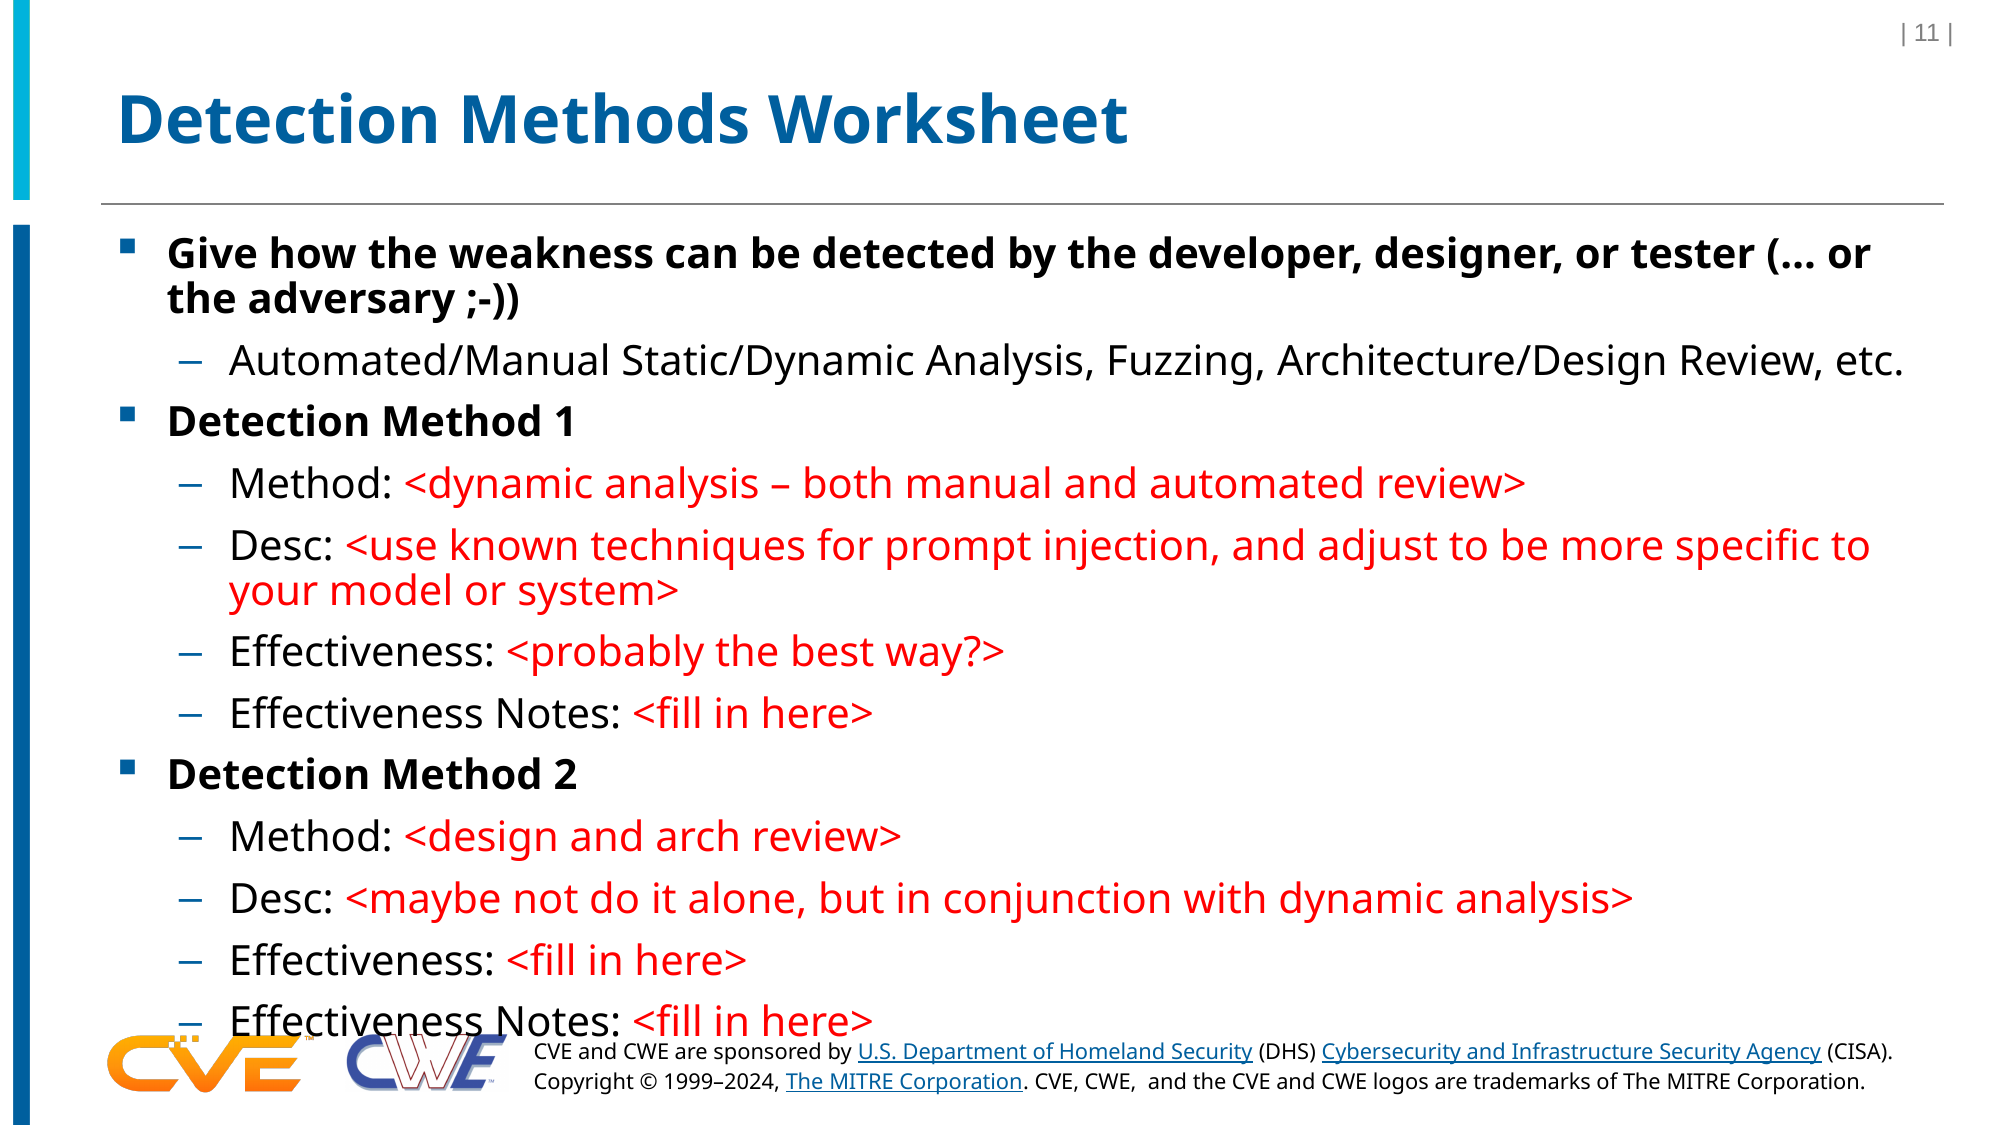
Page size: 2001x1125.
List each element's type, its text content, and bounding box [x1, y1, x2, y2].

title Detection Methods Worksheet [101, 60, 1945, 184]
list Give how the weakness can be detected by the developer, designer, or tester (… or the adversary ;-)) Automated/Manual Static/Dynamic Analysis, Fuzzing, Architecture/Design Review, etc. Detection Method 1 Method: <dynamic analysis – both manual and automated review> Desc: <use known techniques for prompt injection, and adjust to be more specific to your model or system> Effectiveness: <probably the best way?> Effectiveness Notes: <fill in here> Detection Method 2 Method: <design and arch review> Desc: <maybe not do it alone, but in conjunction with dynamic analysis> Effectiveness: <fill in here> Effectiveness Notes: <fill in here> [101, 224, 1945, 1012]
slide_number | 11 | [1685, 9, 1976, 51]
picture [345, 1032, 509, 1092]
picture [90, 1022, 328, 1106]
